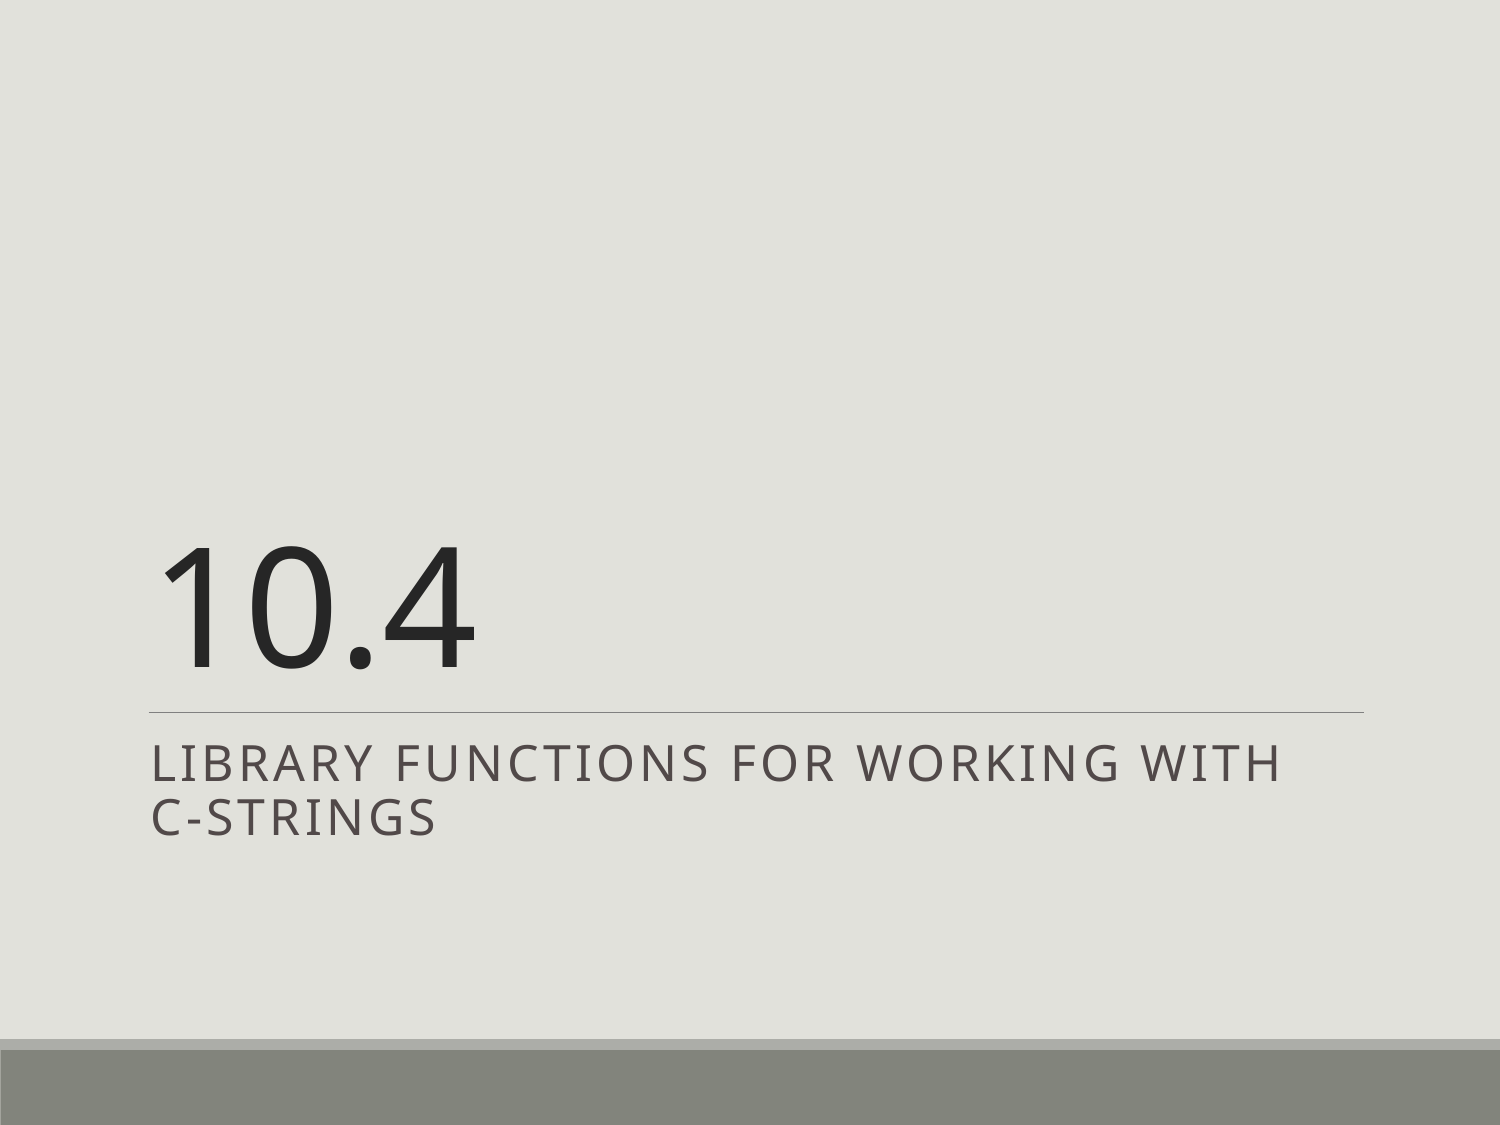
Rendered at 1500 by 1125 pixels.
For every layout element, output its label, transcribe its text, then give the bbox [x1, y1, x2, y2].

title 10.4 [135, 124, 1373, 710]
subtitle Library Functions for Working with C-Strings [135, 730, 1373, 919]
